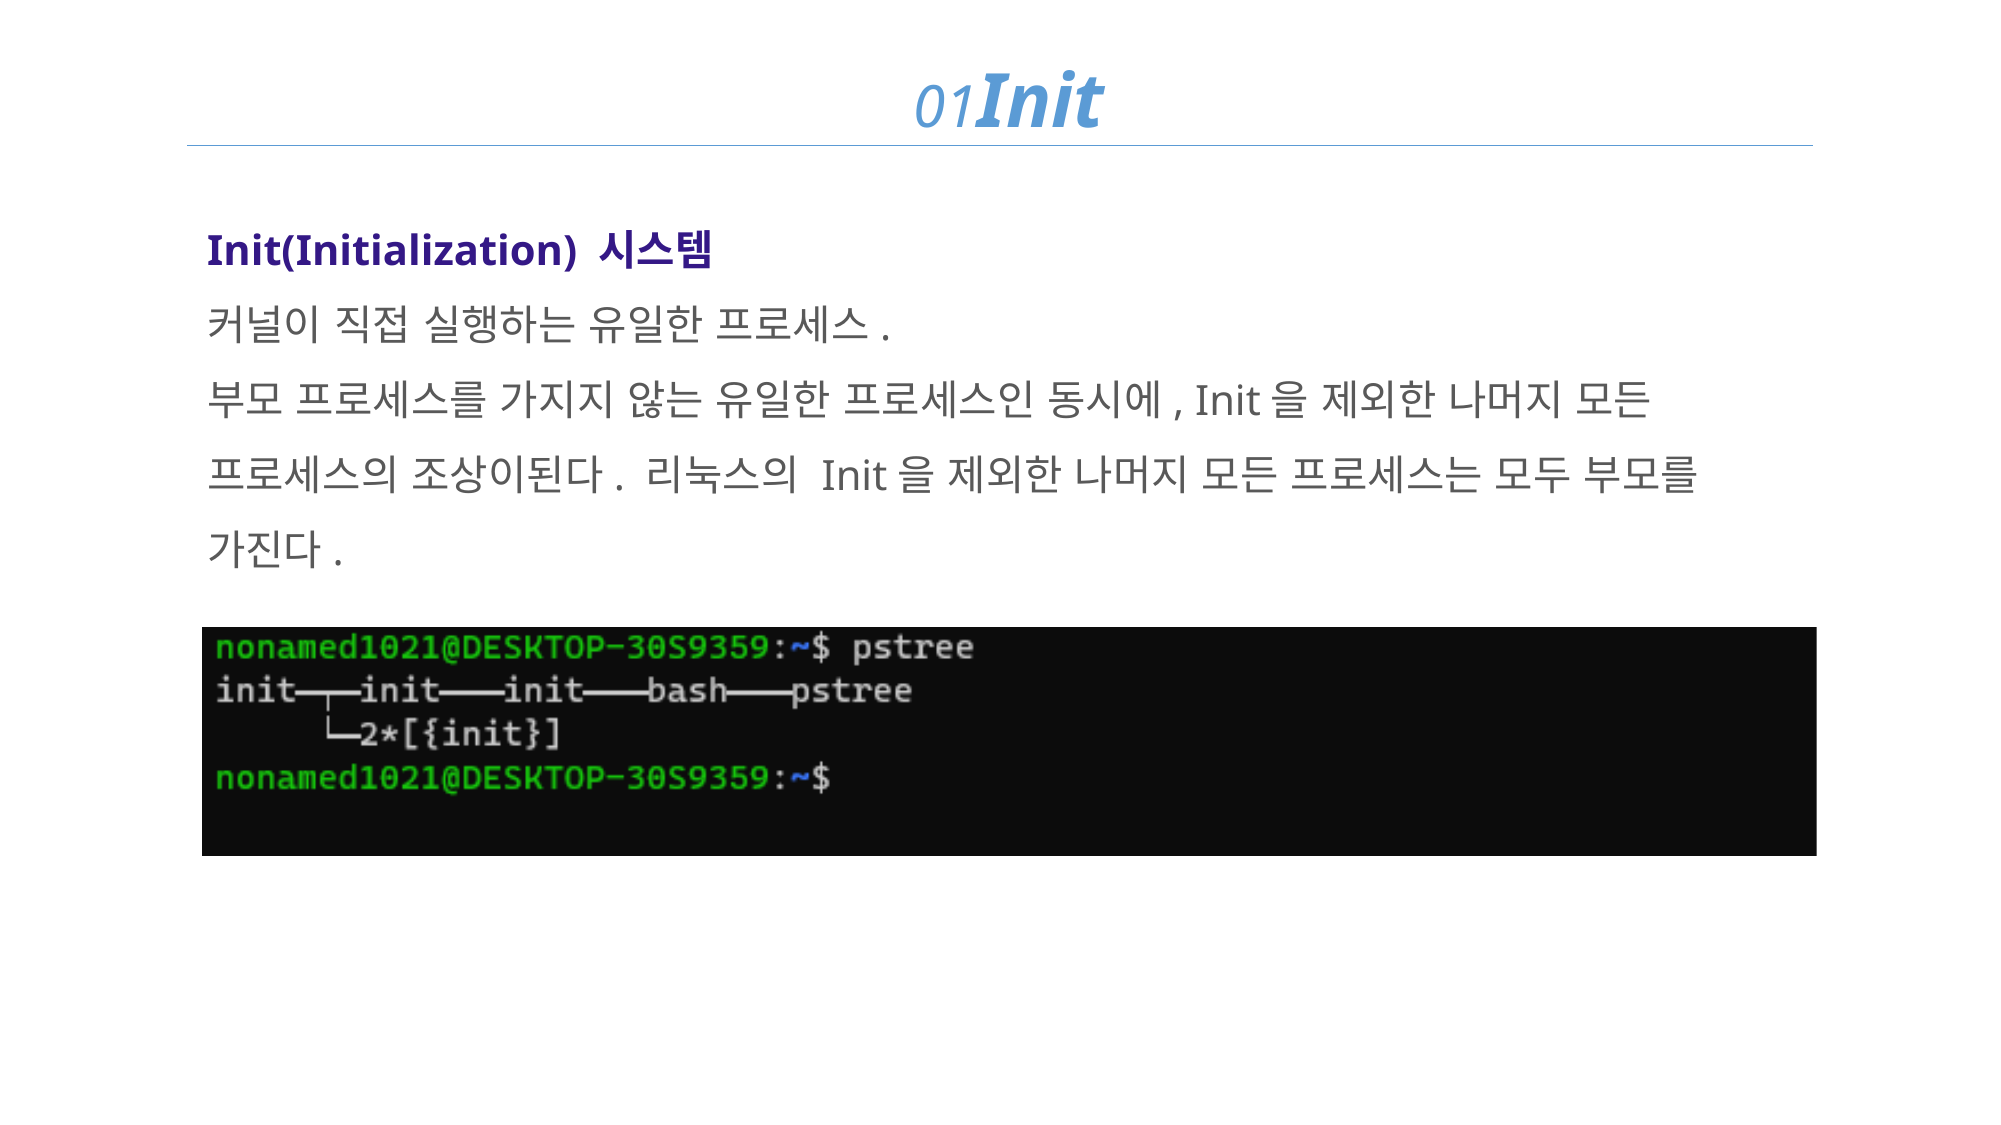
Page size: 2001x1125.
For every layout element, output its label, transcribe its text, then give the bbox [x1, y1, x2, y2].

text_box 01Init [534, 146, 1484, 151]
text_box Init(Initialization) 시스템 커널이 직접 실행하는 유일한 프로세스. 부모 프로세스를 가지지 않는 유일한 프로세스인 동시에, Init을 제외한 나머지 모든 프로세스의 조상이된다. 리눅스의 Init을 제외한 나머지 모든 프로세스는 모두 부모를 가진다. [192, 191, 1815, 582]
text_box 01Init [534, 0, 1484, 145]
picture [201, 627, 1817, 856]
